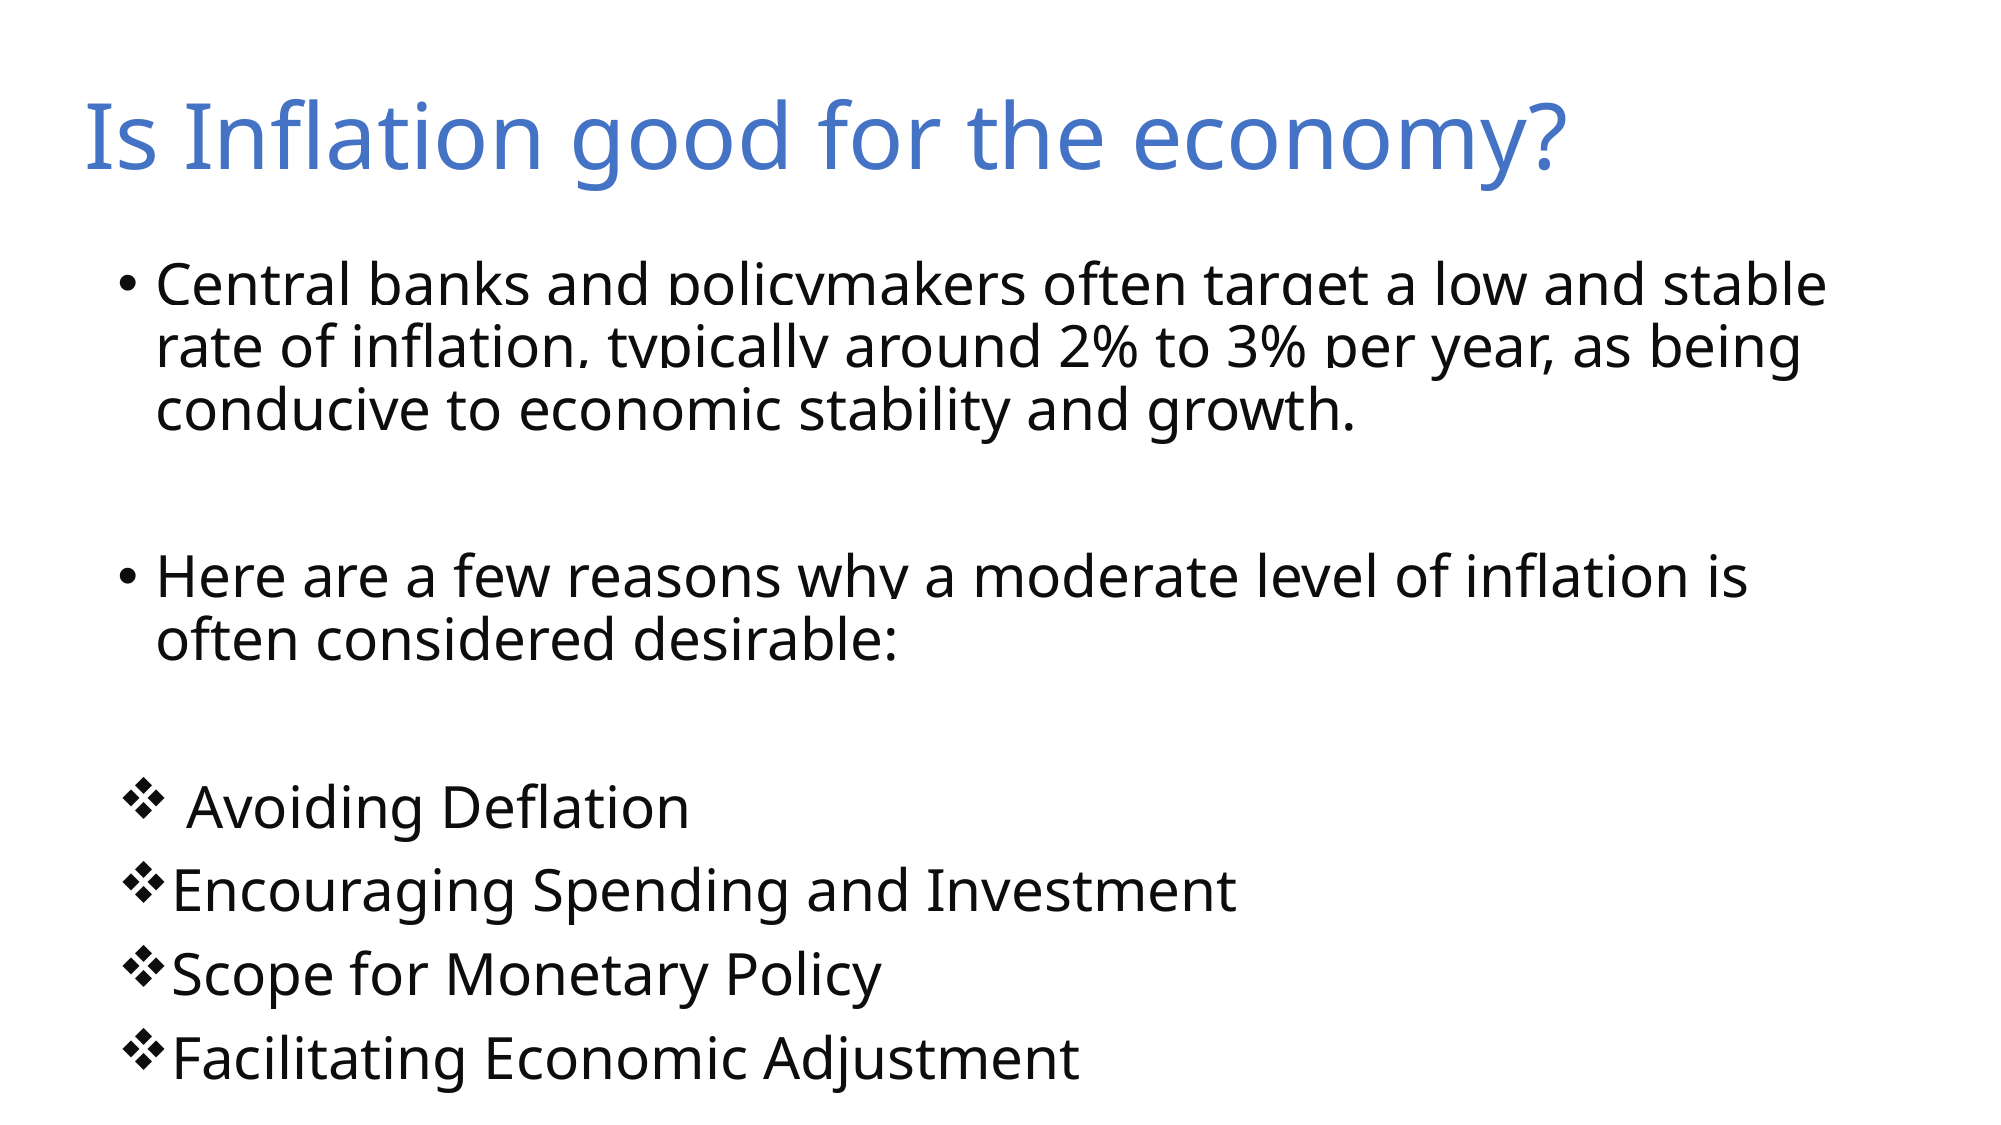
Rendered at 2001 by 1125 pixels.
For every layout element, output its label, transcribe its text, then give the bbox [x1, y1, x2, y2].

list Central banks and policymakers often target a low and stable rate of inflation, typically around 2% to 3% per year, as being conducive to economic stability and growth. Here are a few reasons why a moderate level of inflation is often considered desirable: Avoiding Deflation Encouraging Spending and Investment Scope for Monetary Policy Facilitating Economic Adjustment [102, 247, 1863, 1125]
title Is Inflation good for the economy? [69, 59, 1863, 220]
